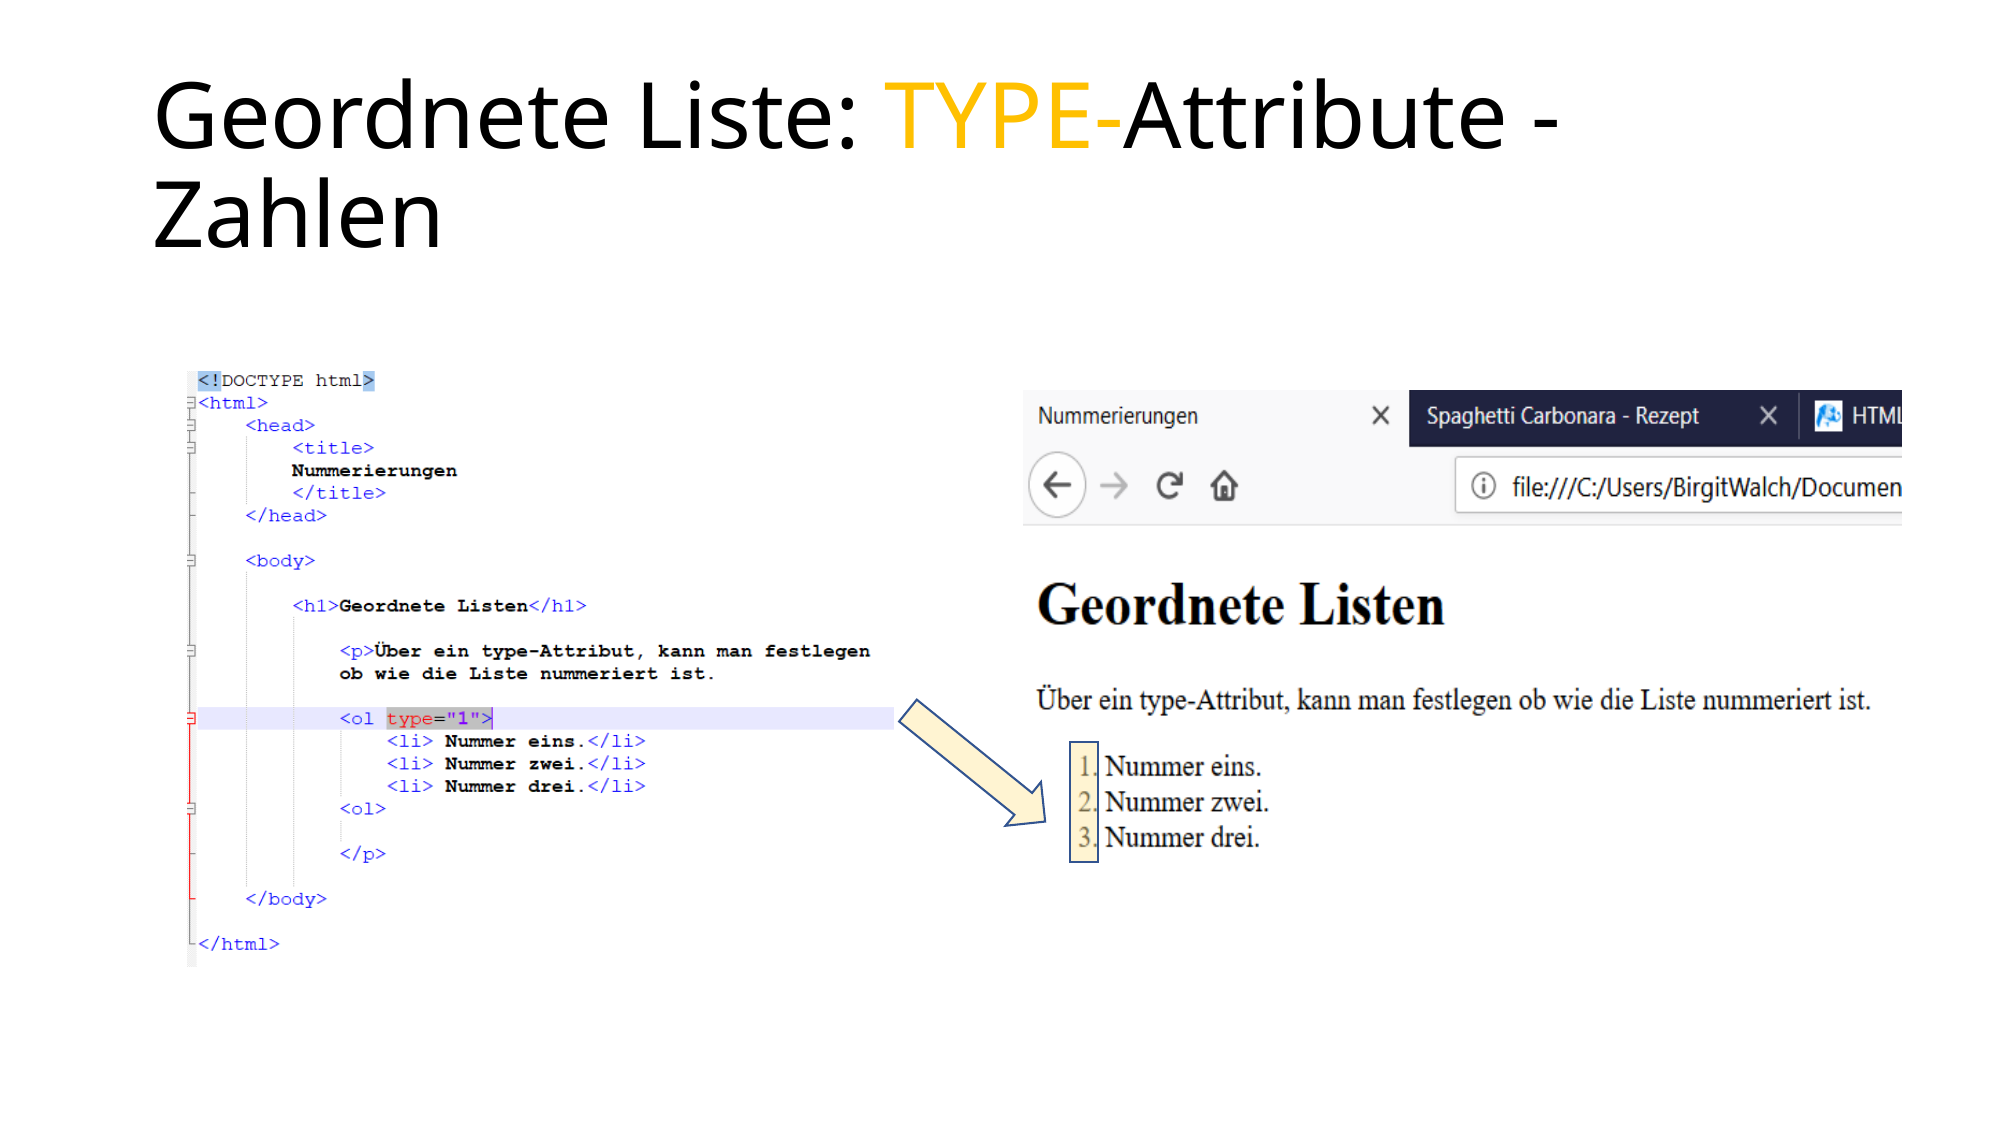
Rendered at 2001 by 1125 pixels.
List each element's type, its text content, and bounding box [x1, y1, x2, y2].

picture [1023, 390, 1902, 929]
text_box [897, 698, 1023, 828]
picture [187, 371, 894, 967]
title Geordnete Liste: TYPE-Attribute - Zahlen [137, 59, 1863, 278]
